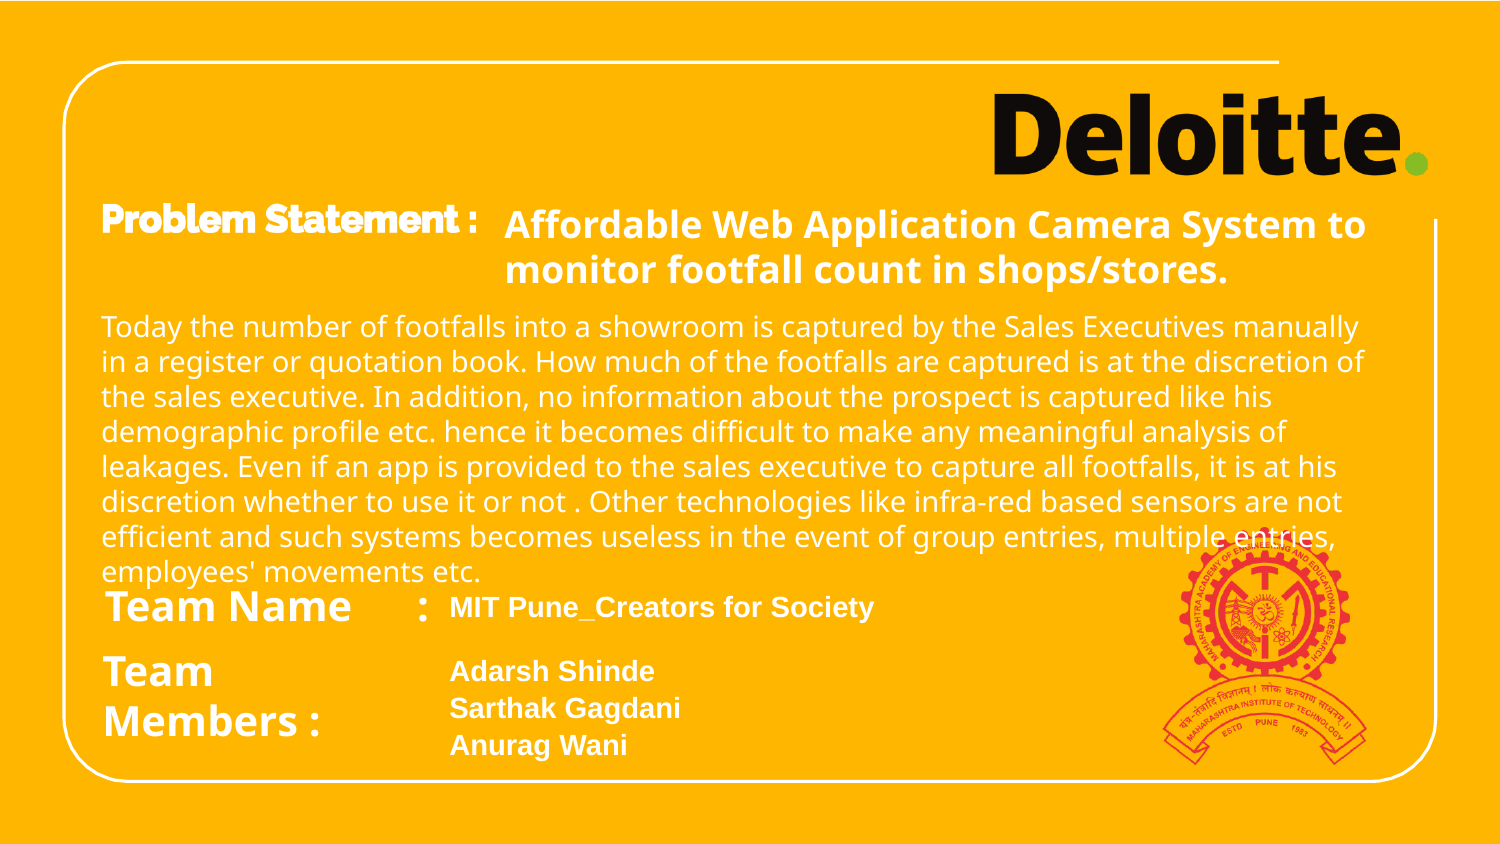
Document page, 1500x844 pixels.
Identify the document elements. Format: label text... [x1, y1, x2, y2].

text_box [64, 62, 1436, 782]
text_box Affordable Web Application Camera System to monitor footfall count in shops/stores. [489, 193, 1388, 299]
text_box [102, 203, 476, 233]
text_box [0, 0, 1500, 844]
text_box Today the number of footfalls into a showroom is captured by the Sales Executives manually in a register or quotation book. How much of the footfalls are captured is at the discretion of the sales executive. In addition, no information about the prospect is captured like his demographic profile etc. hence it becomes difficult to make any meaningful analysis of leakages. Even if an app is provided to the sales executive to capture all footfalls, it is at his discretion whether to use it or not . Other technologies like infra-red based sensors are not efficient and such systems becomes useless in the event of group entries, multiple entries, employees' movements etc. [86, 300, 1384, 596]
text_box Team Members : [87, 637, 448, 753]
text_box Adarsh Shinde Sarthak Gagdani Anurag Wani [447, 650, 710, 762]
text_box MIT Pune_Creators for Society [450, 596, 1022, 623]
text_box Team Name : [89, 571, 450, 637]
picture [986, 85, 1437, 184]
picture [1162, 527, 1367, 765]
